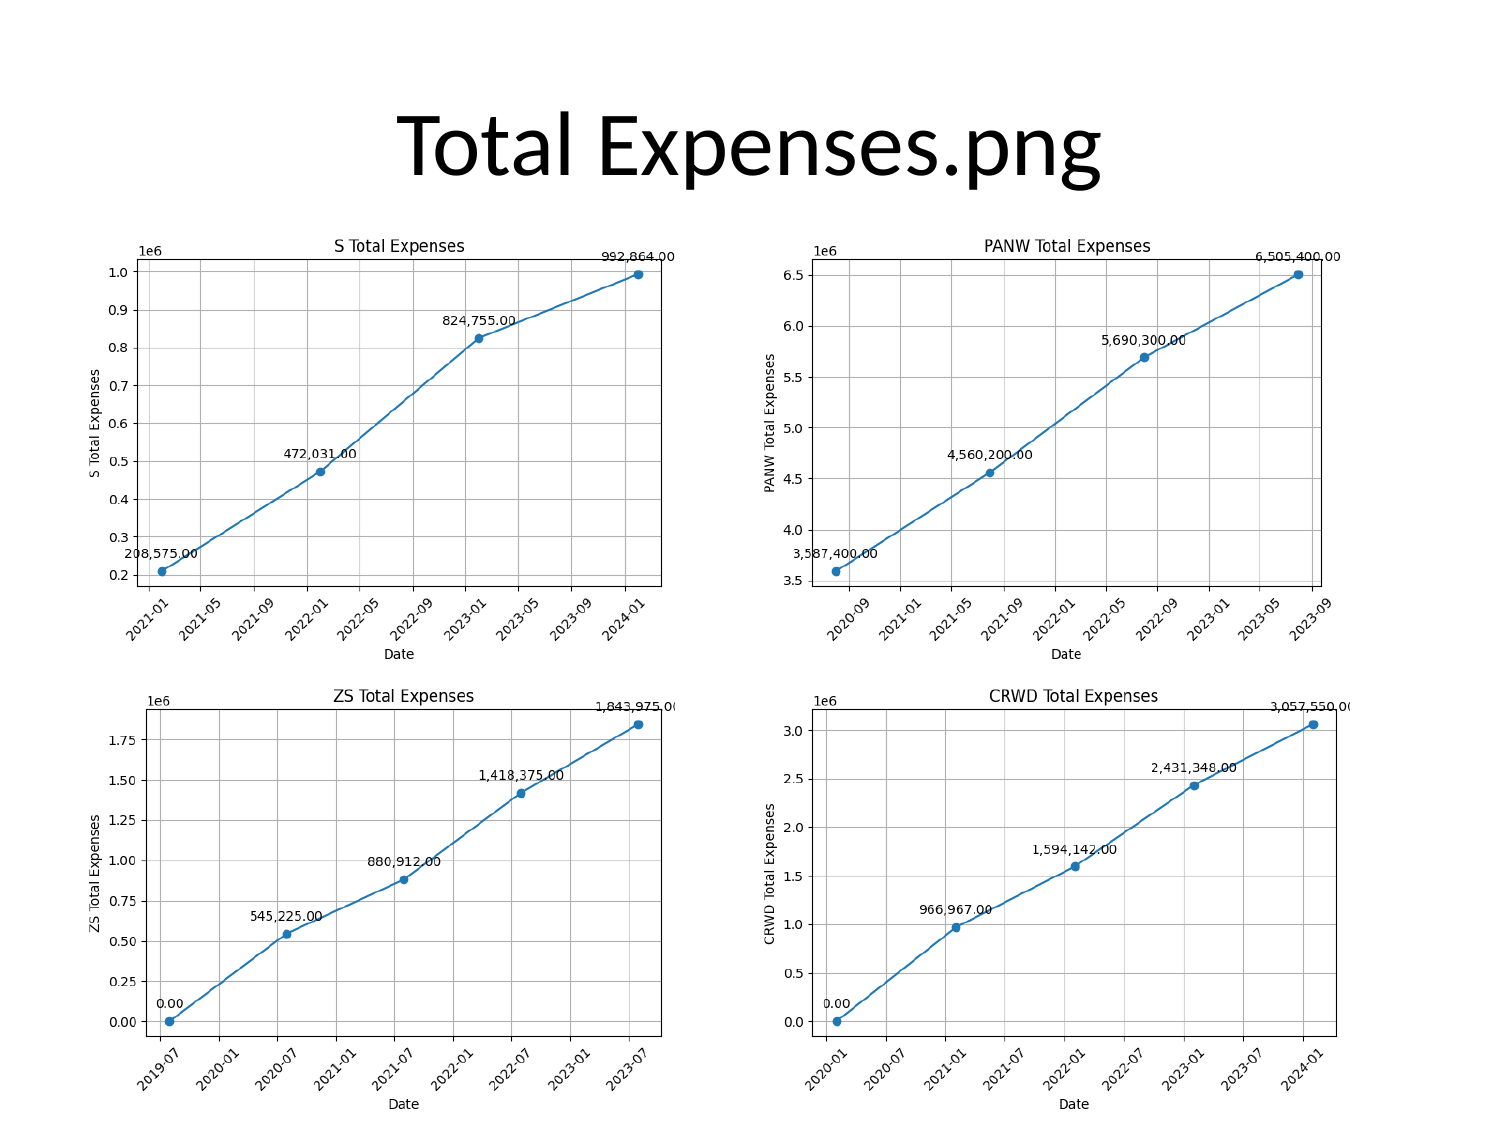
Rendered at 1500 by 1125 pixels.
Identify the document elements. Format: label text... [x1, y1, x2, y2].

title Total Expenses.png [75, 45, 1425, 233]
picture [749, 224, 1351, 1125]
picture [74, 224, 676, 1125]
